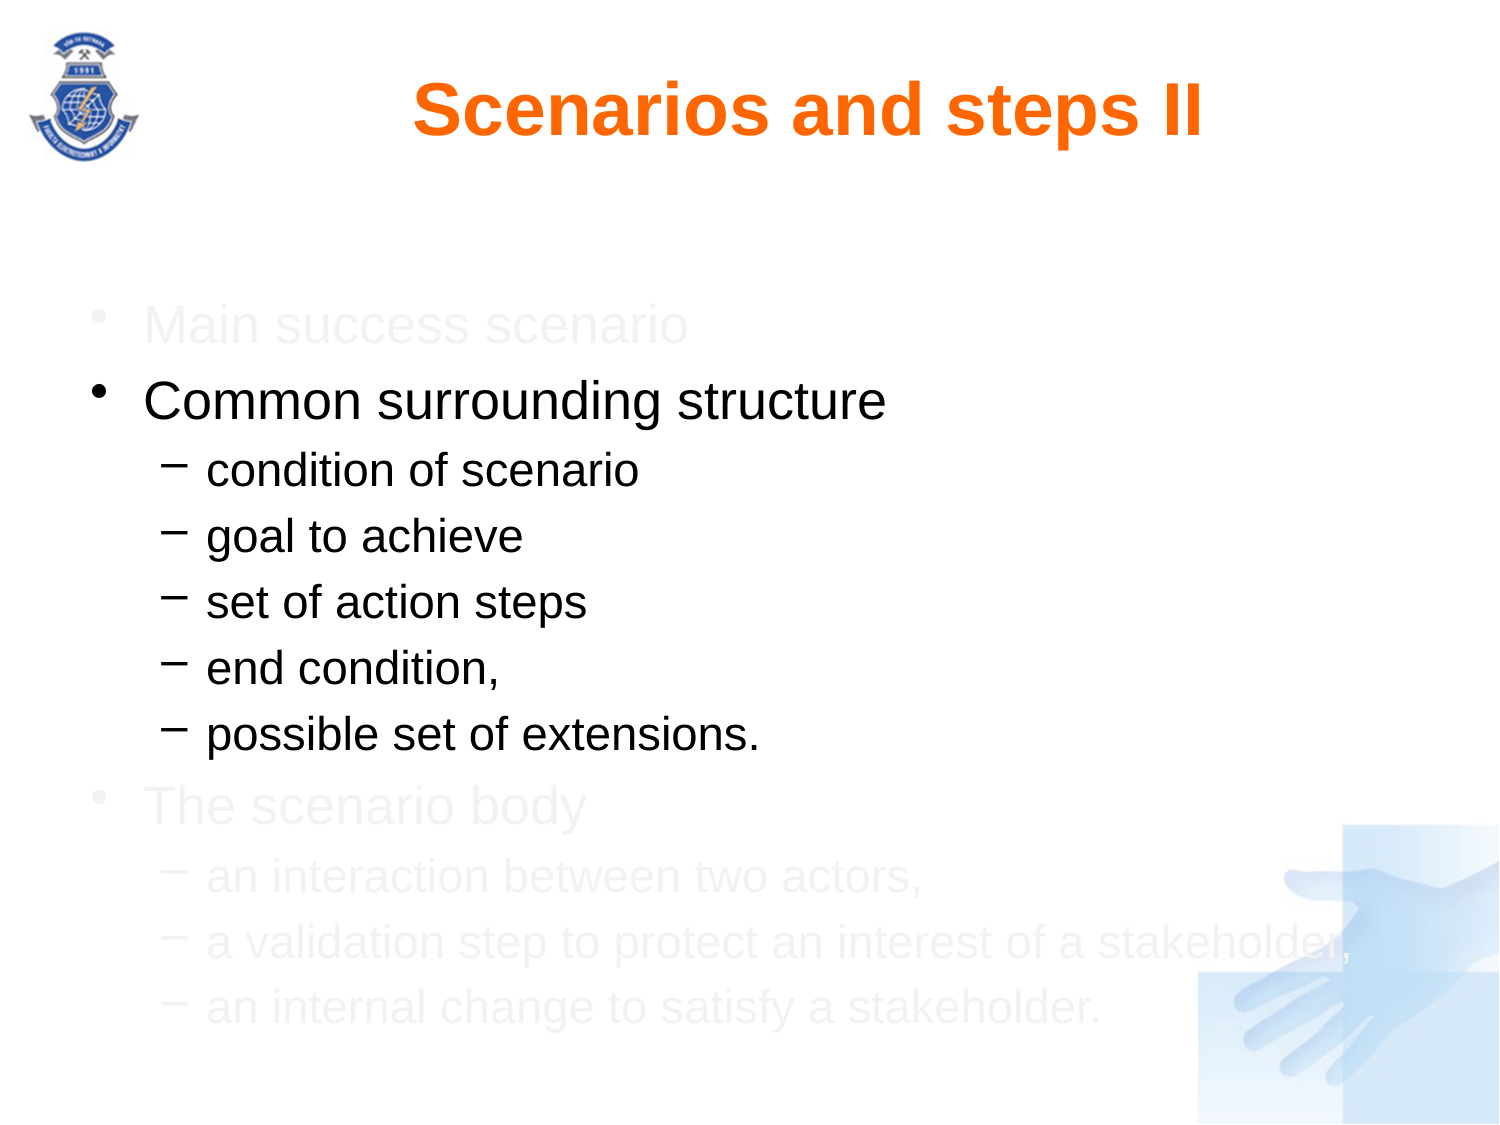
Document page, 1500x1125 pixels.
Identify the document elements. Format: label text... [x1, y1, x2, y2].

title Scenarios and steps II [152, 23, 1466, 188]
list Main success scenario Common surrounding structure condition of scenario goal to achieve set of action steps end condition, possible set of extensions. The scenario body an interaction between two actors, a validation step to protect an interest of a stakeholder, an internal change to satisfy a stakeholder. [74, 281, 1426, 1054]
picture [1196, 822, 1500, 1125]
picture [27, 29, 141, 164]
